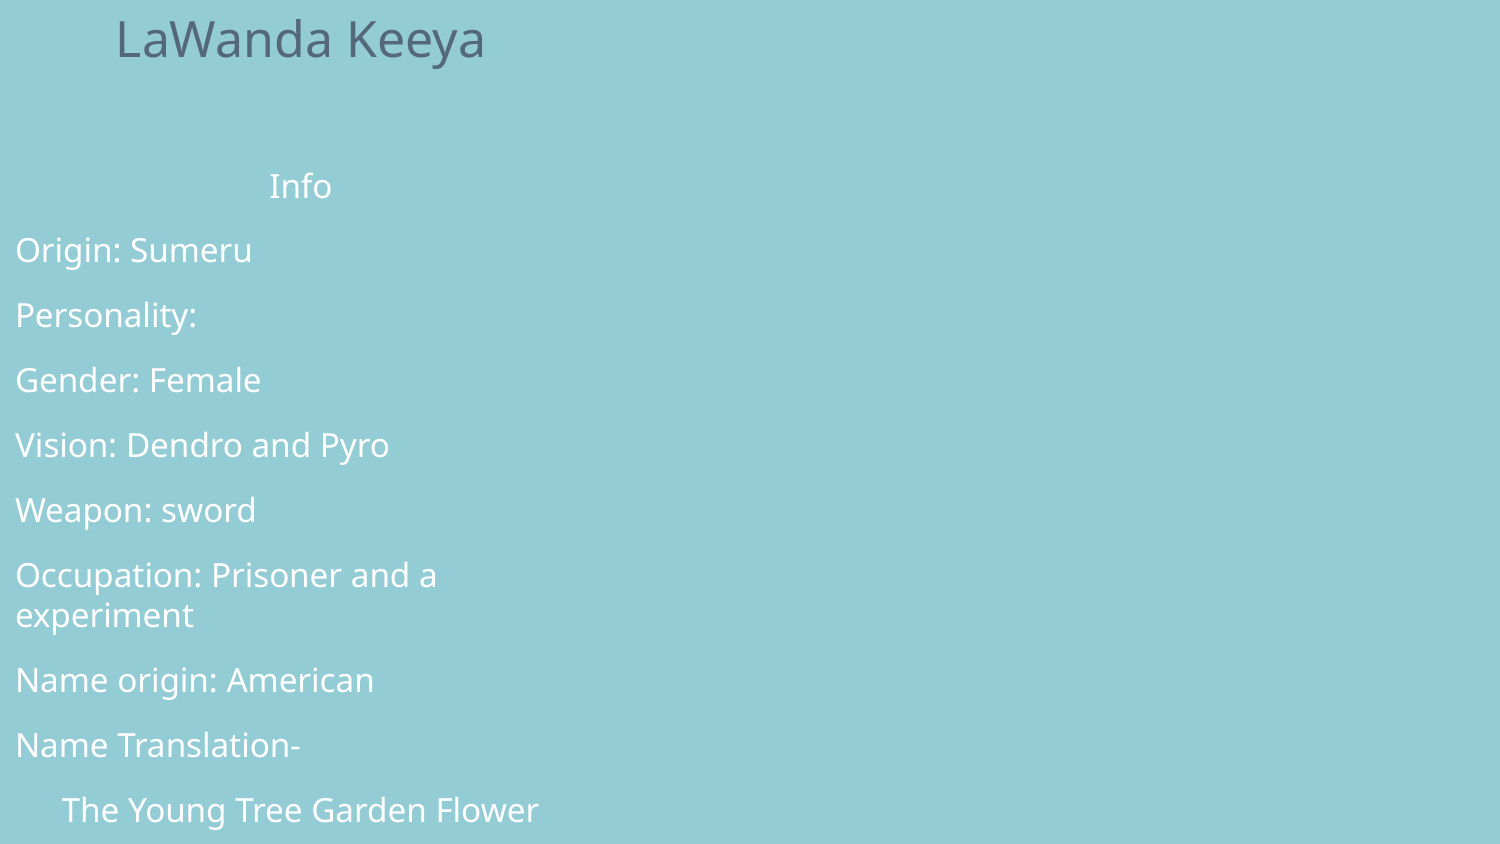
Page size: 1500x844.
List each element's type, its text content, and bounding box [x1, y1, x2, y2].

list Info Origin: Sumeru Personality: Gender: Female Vision: Dendro and Pyro Weapon: sword Occupation: Prisoner and a experiment Name origin: American Name Translation- The Young Tree Garden Flower [0, 82, 602, 844]
title LaWanda Keeya [0, 0, 602, 82]
